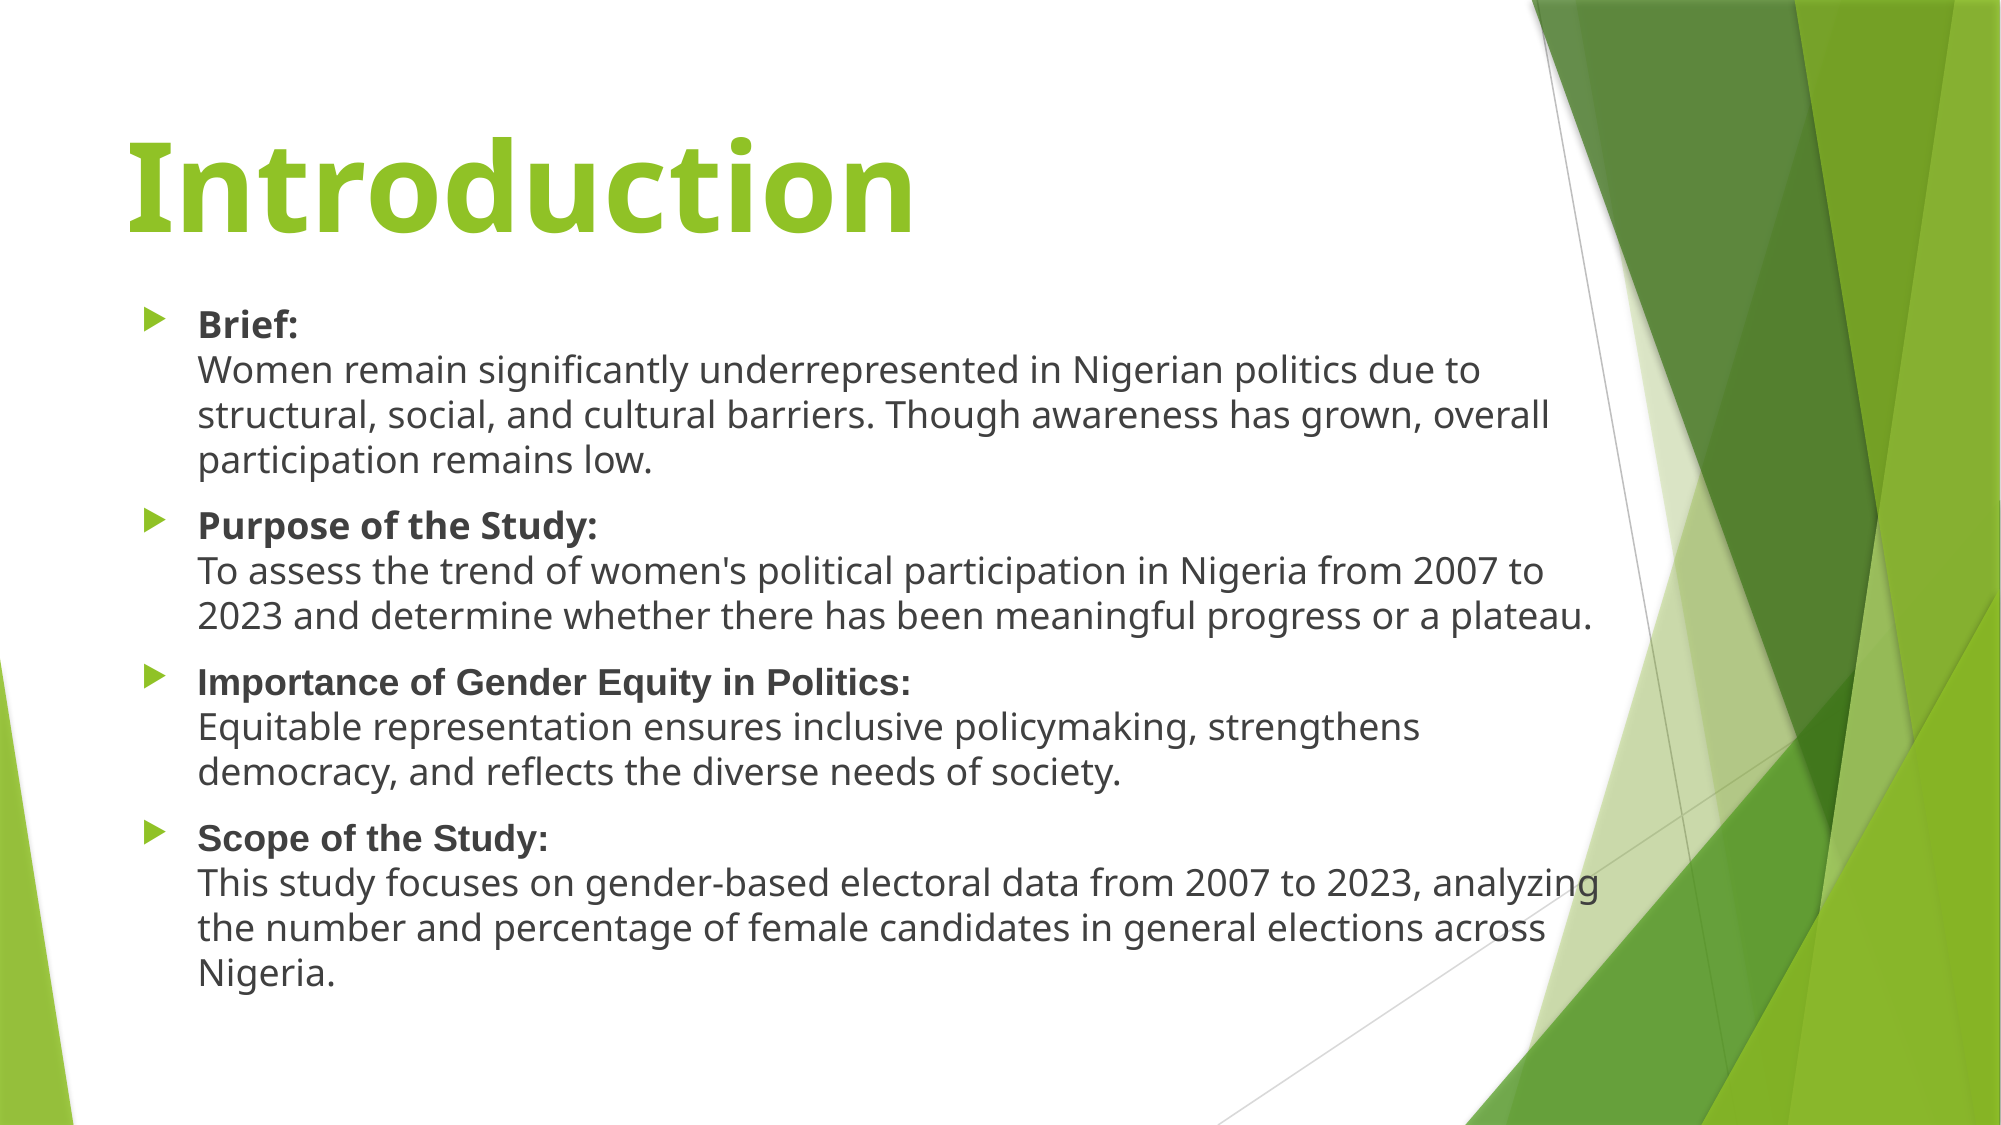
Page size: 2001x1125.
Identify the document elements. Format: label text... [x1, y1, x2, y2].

list Brief: Women remain significantly underrepresented in Nigerian politics due to structural, social, and cultural barriers. Though awareness has grown, overall participation remains low. Purpose of the Study: To assess the trend of women's political participation in Nigeria from 2007 to 2023 and determine whether there has been meaningful progress or a plateau. Importance of Gender Equity in Politics: Equitable representation ensures inclusive policymaking, strengthens democracy, and reflects the diverse needs of society. Scope of the Study: This study focuses on gender-based electoral data from 2007 to 2023, analyzing the number and percentage of female candidates in general elections across Nigeria. [126, 293, 1635, 1025]
title Introduction [111, 99, 1522, 317]
